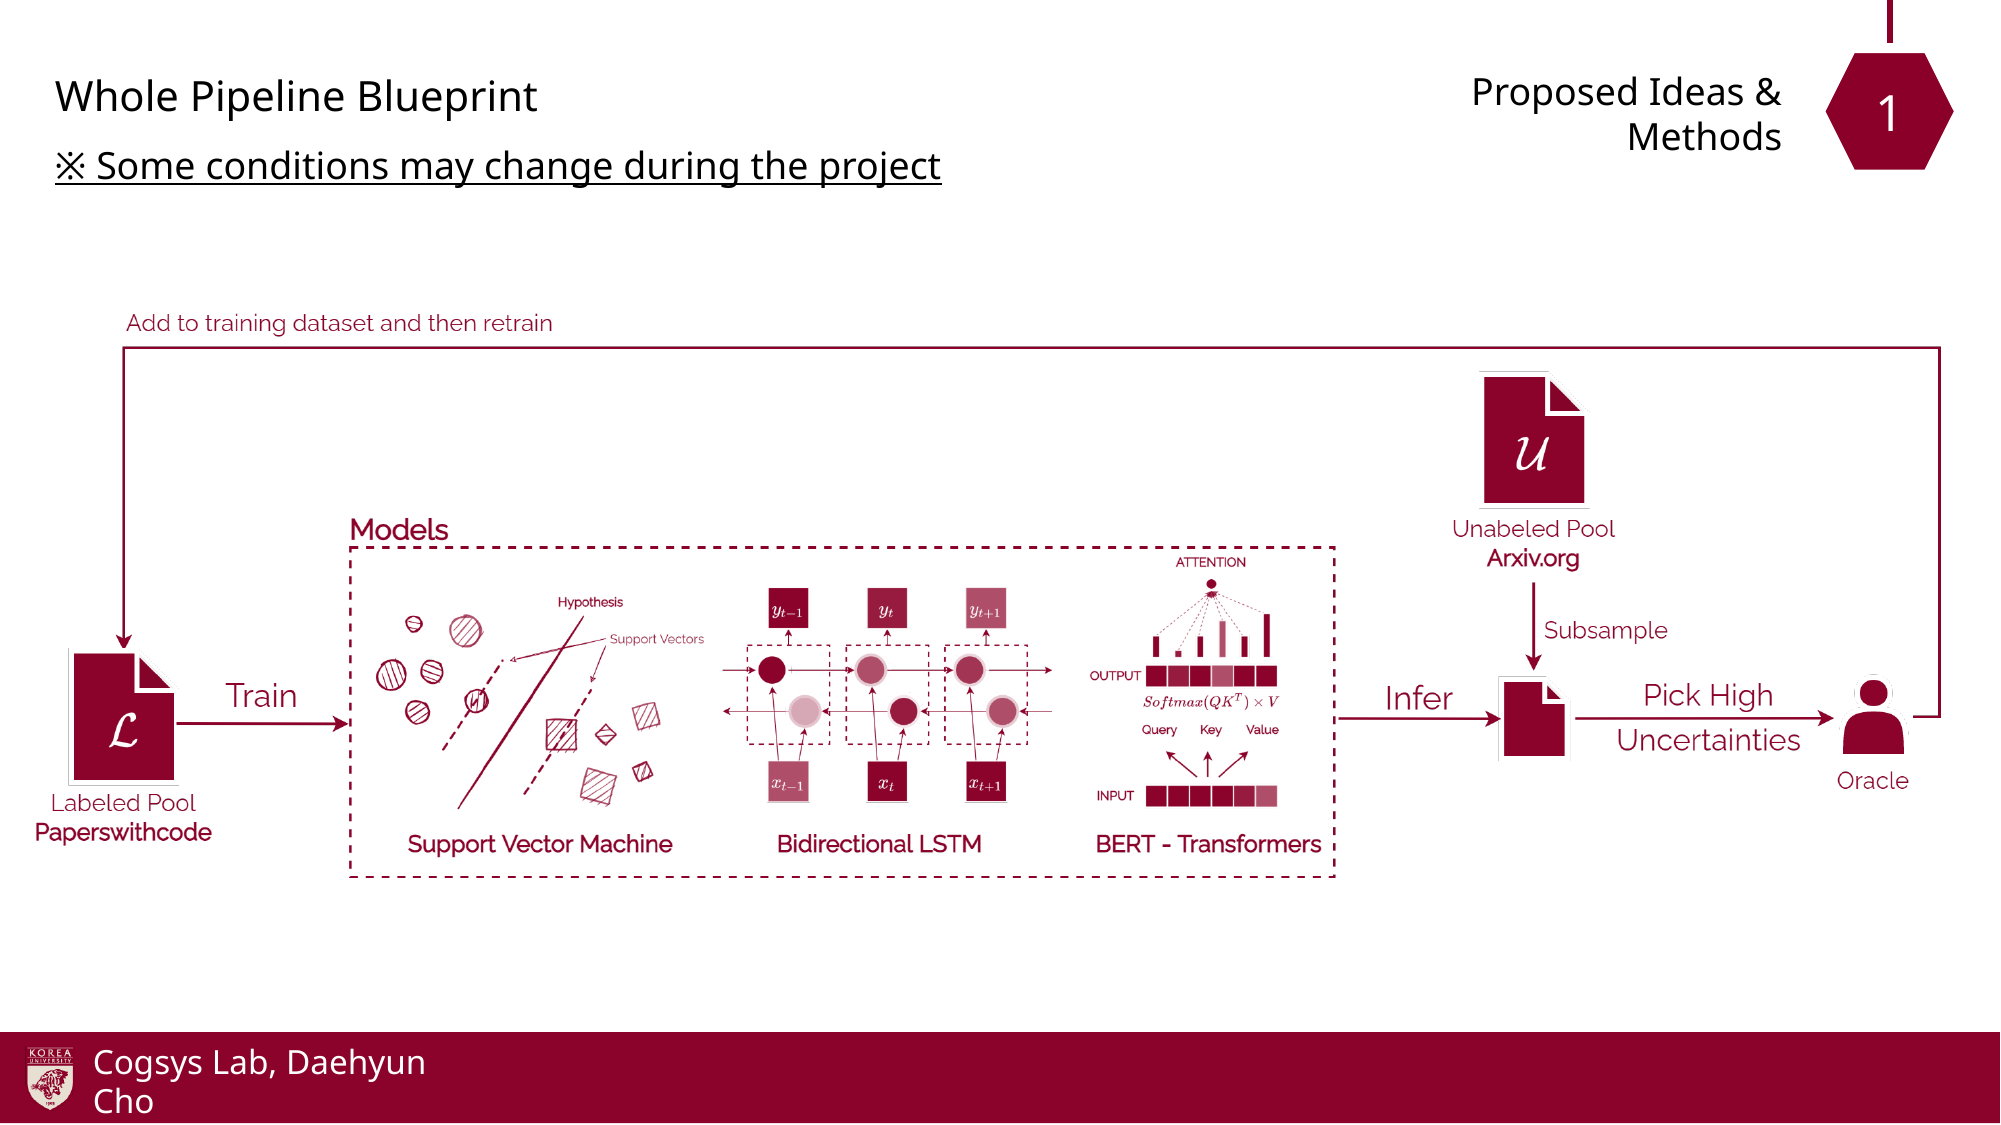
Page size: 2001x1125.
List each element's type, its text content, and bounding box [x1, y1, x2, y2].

picture [20, 294, 1966, 878]
text_box Proposed Ideas & Methods [1317, 60, 1798, 166]
picture [21, 1038, 79, 1117]
text_box Whole Pipeline Blueprint ※ Some conditions may change during the project [40, 37, 1868, 195]
text_box 1 [1812, 41, 1967, 182]
text_box [0, 1031, 2000, 1124]
text_box Cogsys Lab, Daehyun Cho [78, 1033, 506, 1125]
